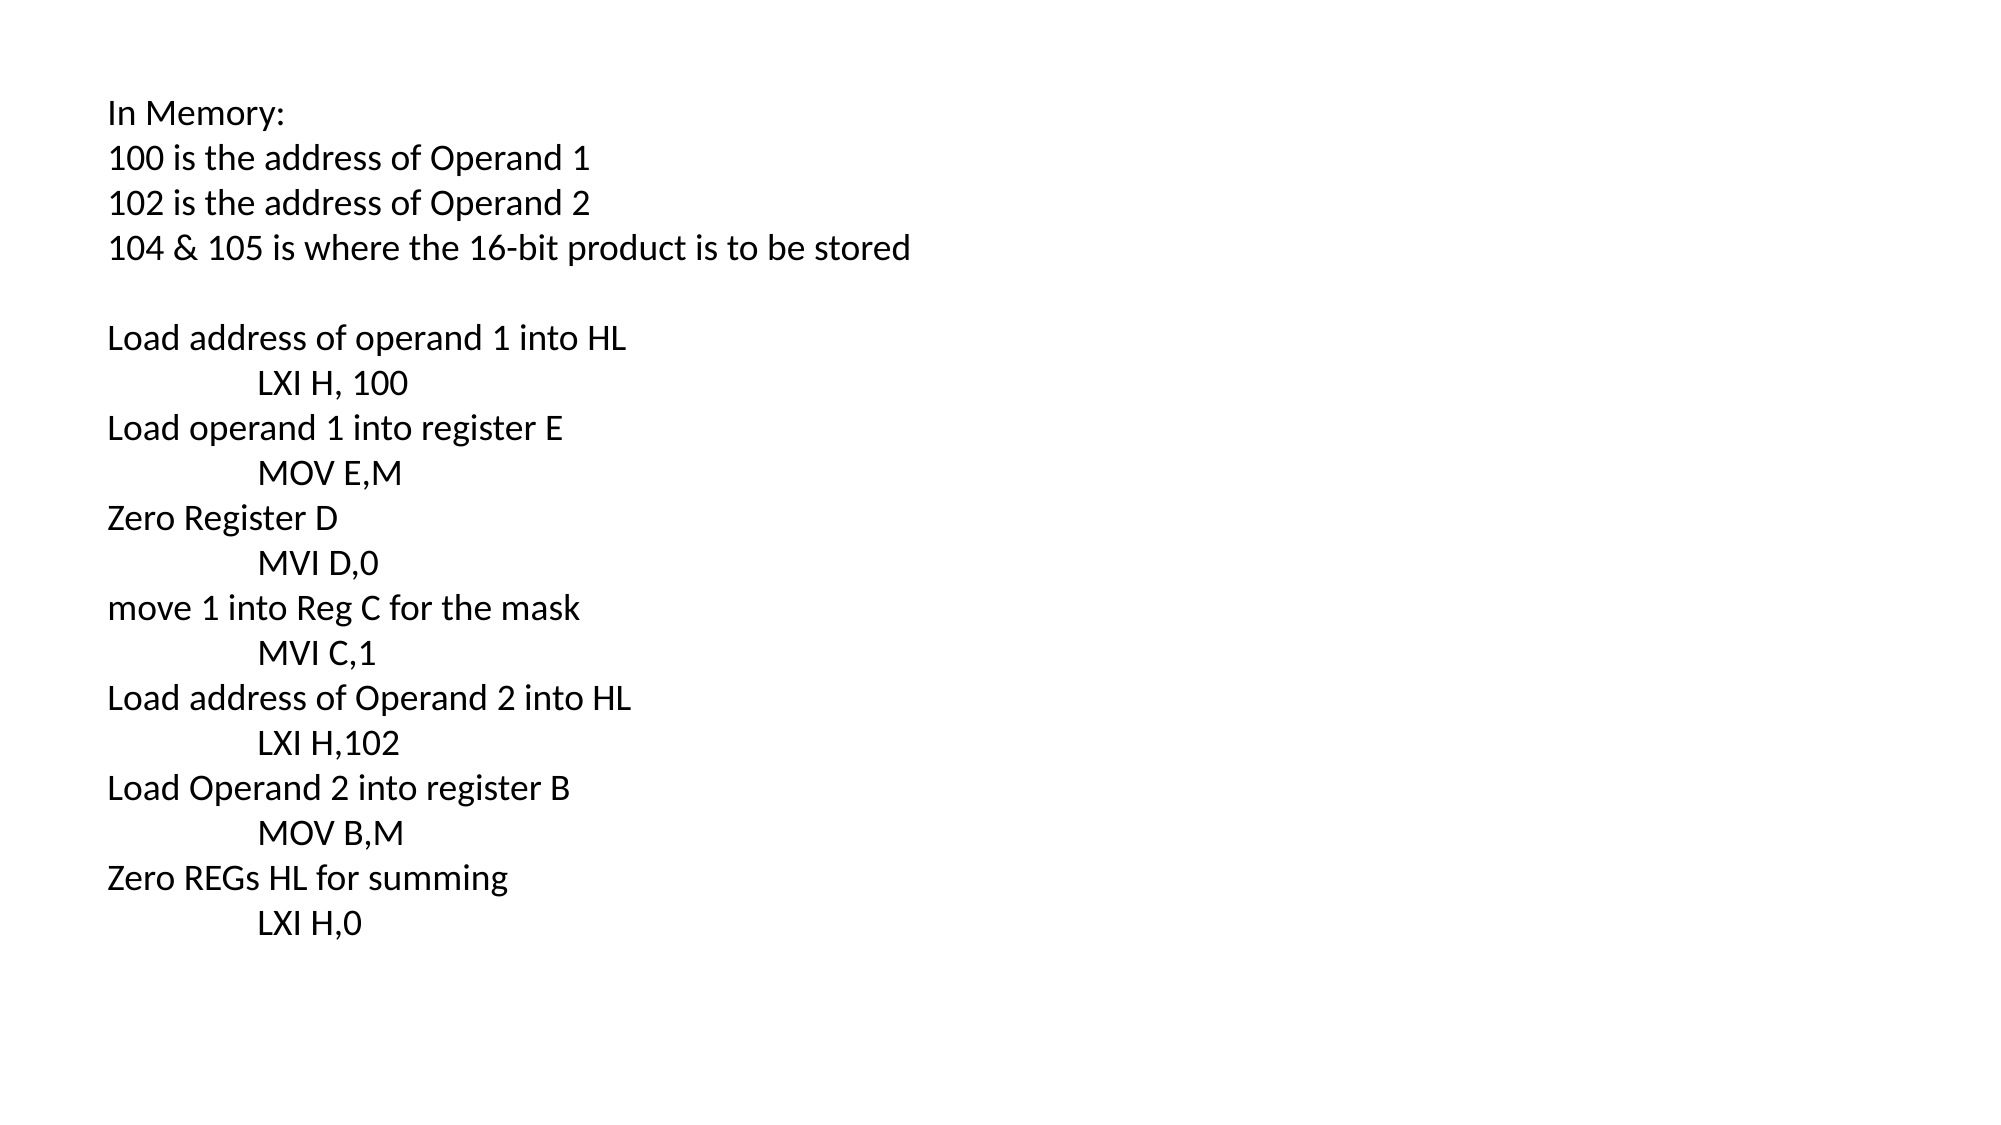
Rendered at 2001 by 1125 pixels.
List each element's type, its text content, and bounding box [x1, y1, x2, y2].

text_box In Memory: 100 is the address of Operand 1 102 is the address of Operand 2 104 & 105 is where the 16-bit product is to be stored Load address of operand 1 into HL LXI H, 100 Load operand 1 into register E MOV E,M Zero Register D MVI D,0 move 1 into Reg C for the mask MVI C,1 Load address of Operand 2 into HL LXI H,102 Load Operand 2 into register B MOV B,M Zero REGs HL for summing LXI H,0 [92, 35, 1900, 951]
